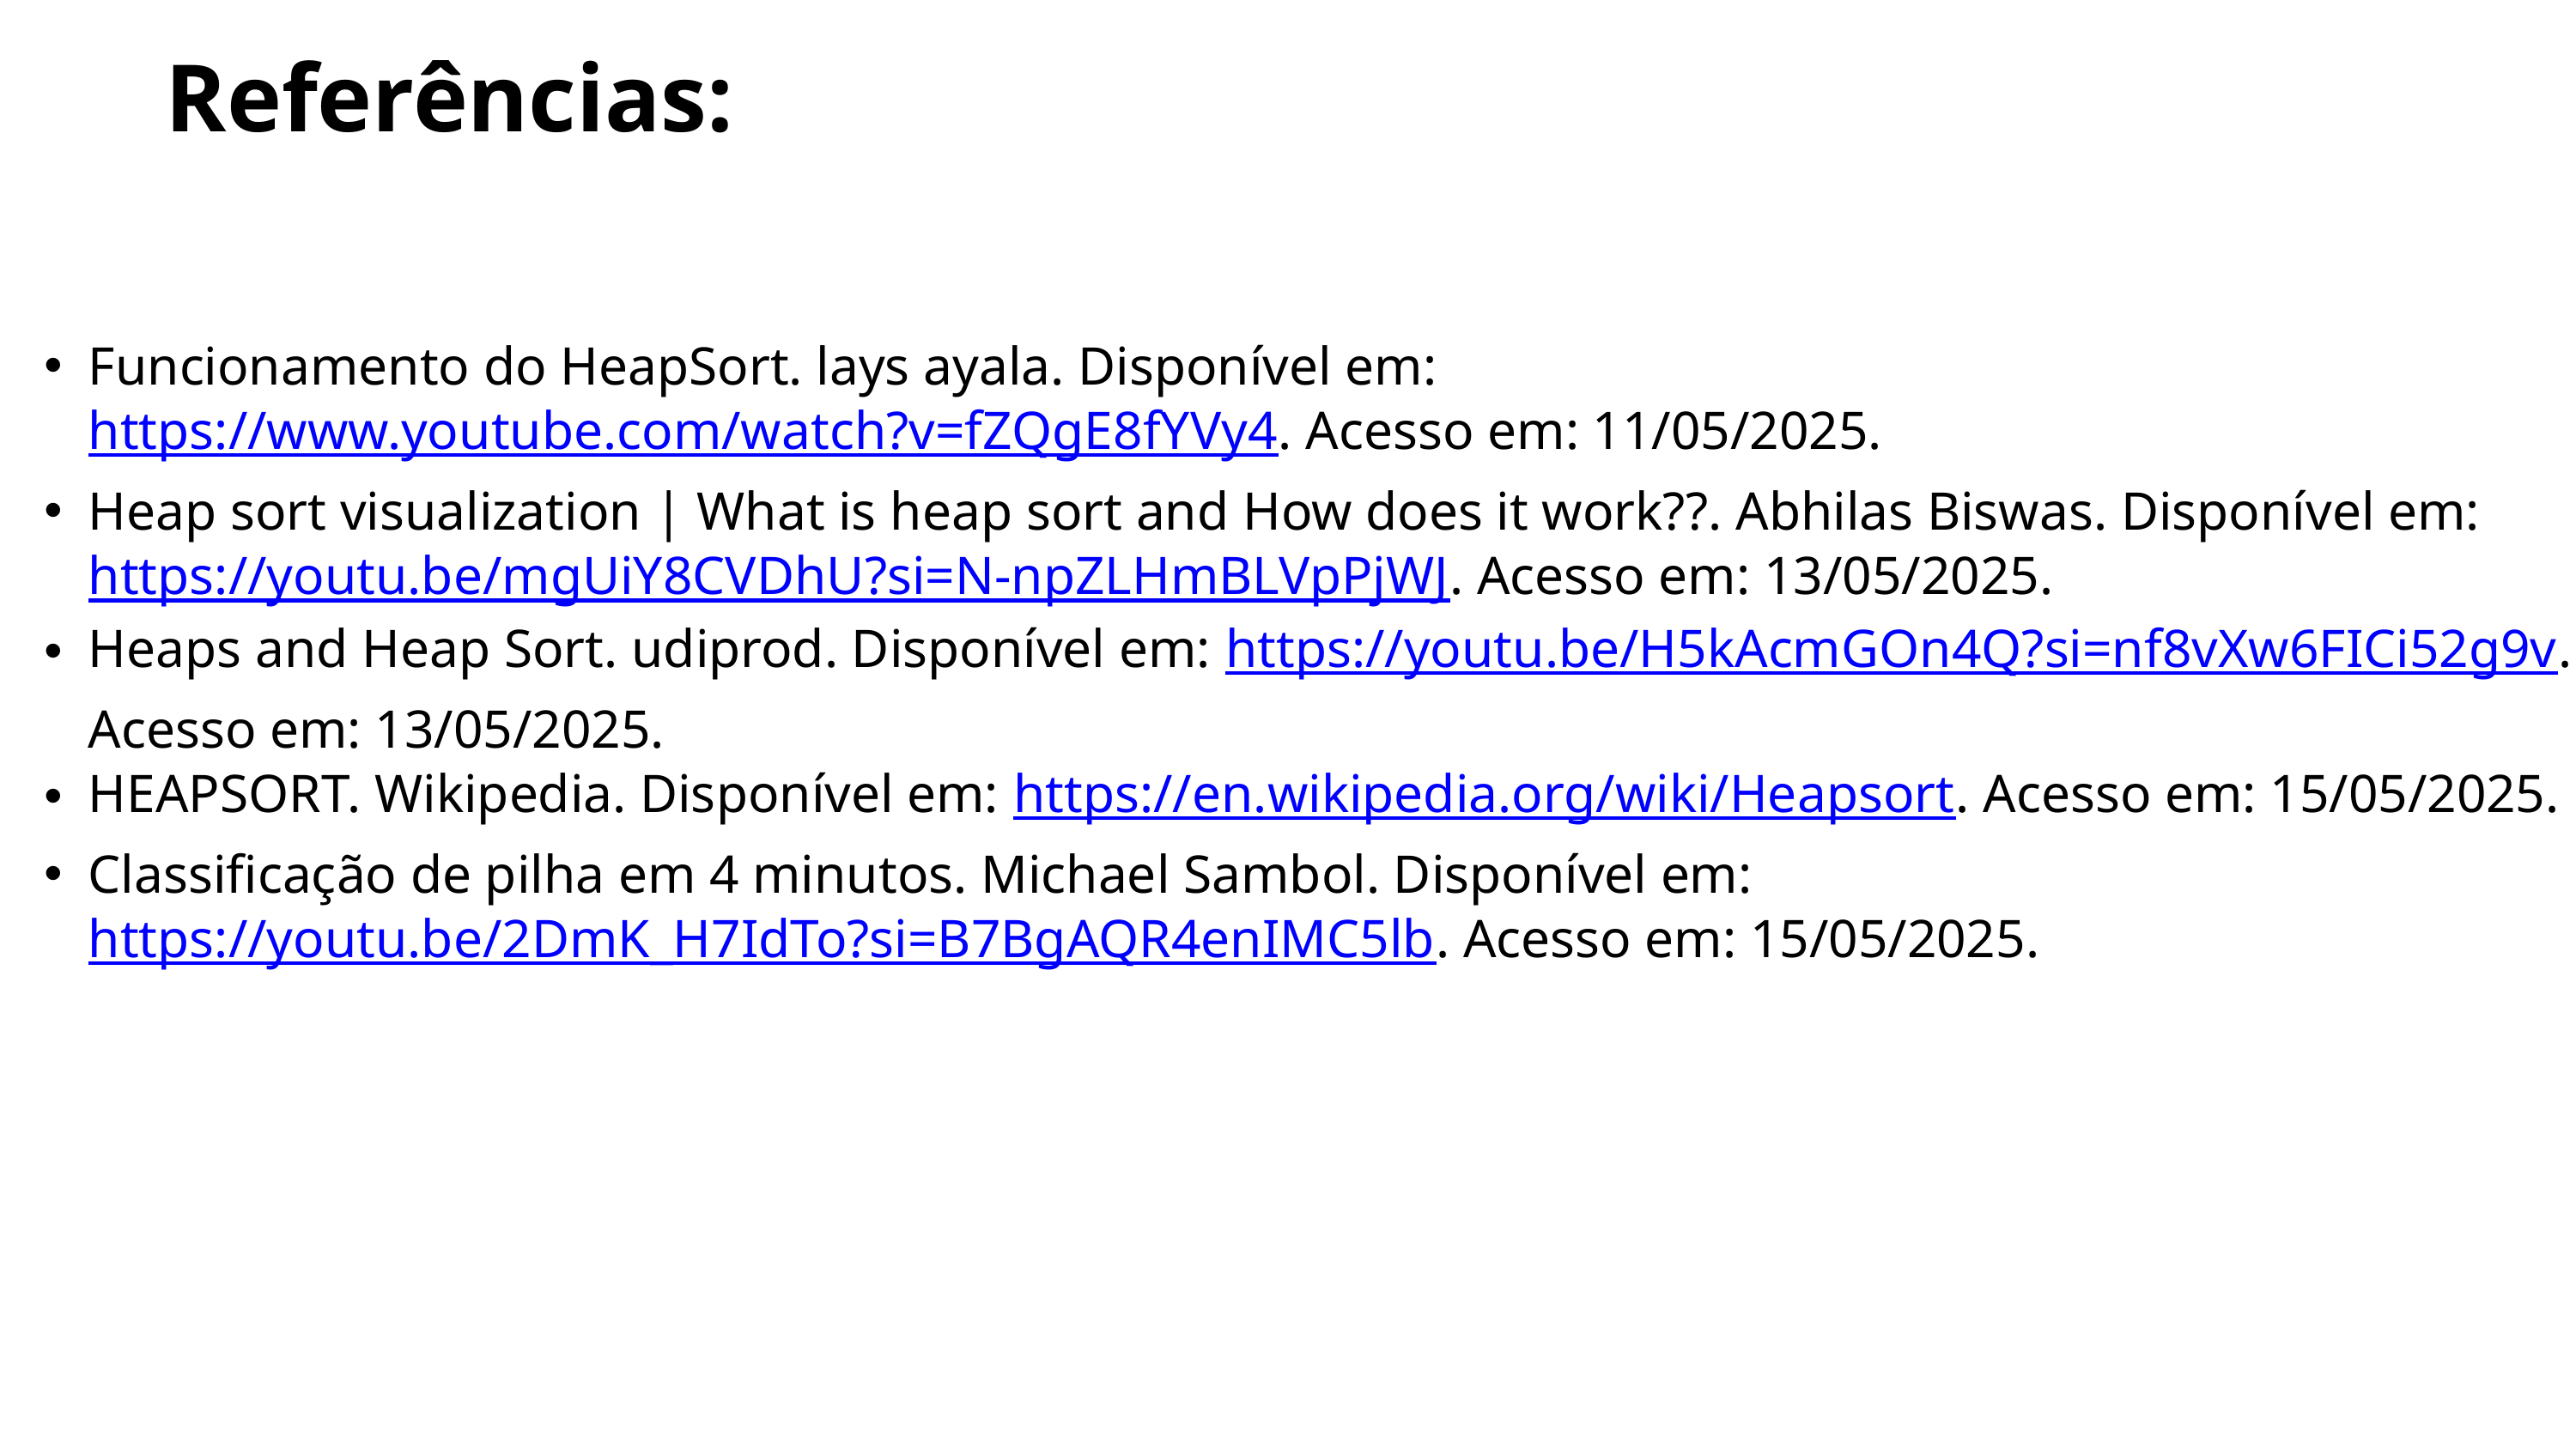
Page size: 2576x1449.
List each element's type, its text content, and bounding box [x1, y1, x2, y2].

text_box Funcionamento do HeapSort. lays ayala. Disponível em: https://www.youtube.com/watch?v=fZQgE8fYVy4. Acesso em: 11/05/2025. Heap sort visualization | What is heap sort and How does it work??. Abhilas Biswas. Disponível em: https://youtu.be/mgUiY8CVDhU?si=N-npZLHmBLVpPjWJ. Acesso em: 13/05/2025. Heaps and Heap Sort. udiprod. Disponível em: https://youtu.be/H5kAcmGOn4Q?si=nf8vXw6FICi52g9v. Acesso em: 13/05/2025. HEAPSORT. Wikipedia. Disponível em: https://en.wikipedia.org/wiki/Heapsort. Acesso em: 15/05/2025. Classificação de pilha em 4 minutos. Michael Sambol. Disponível em: https://youtu.be/2DmK_H7IdTo?si=B7BgAQR4enIMC5lb. Acesso em: 15/05/2025. [0, 323, 2576, 977]
text_box Referências: [144, 20, 755, 150]
